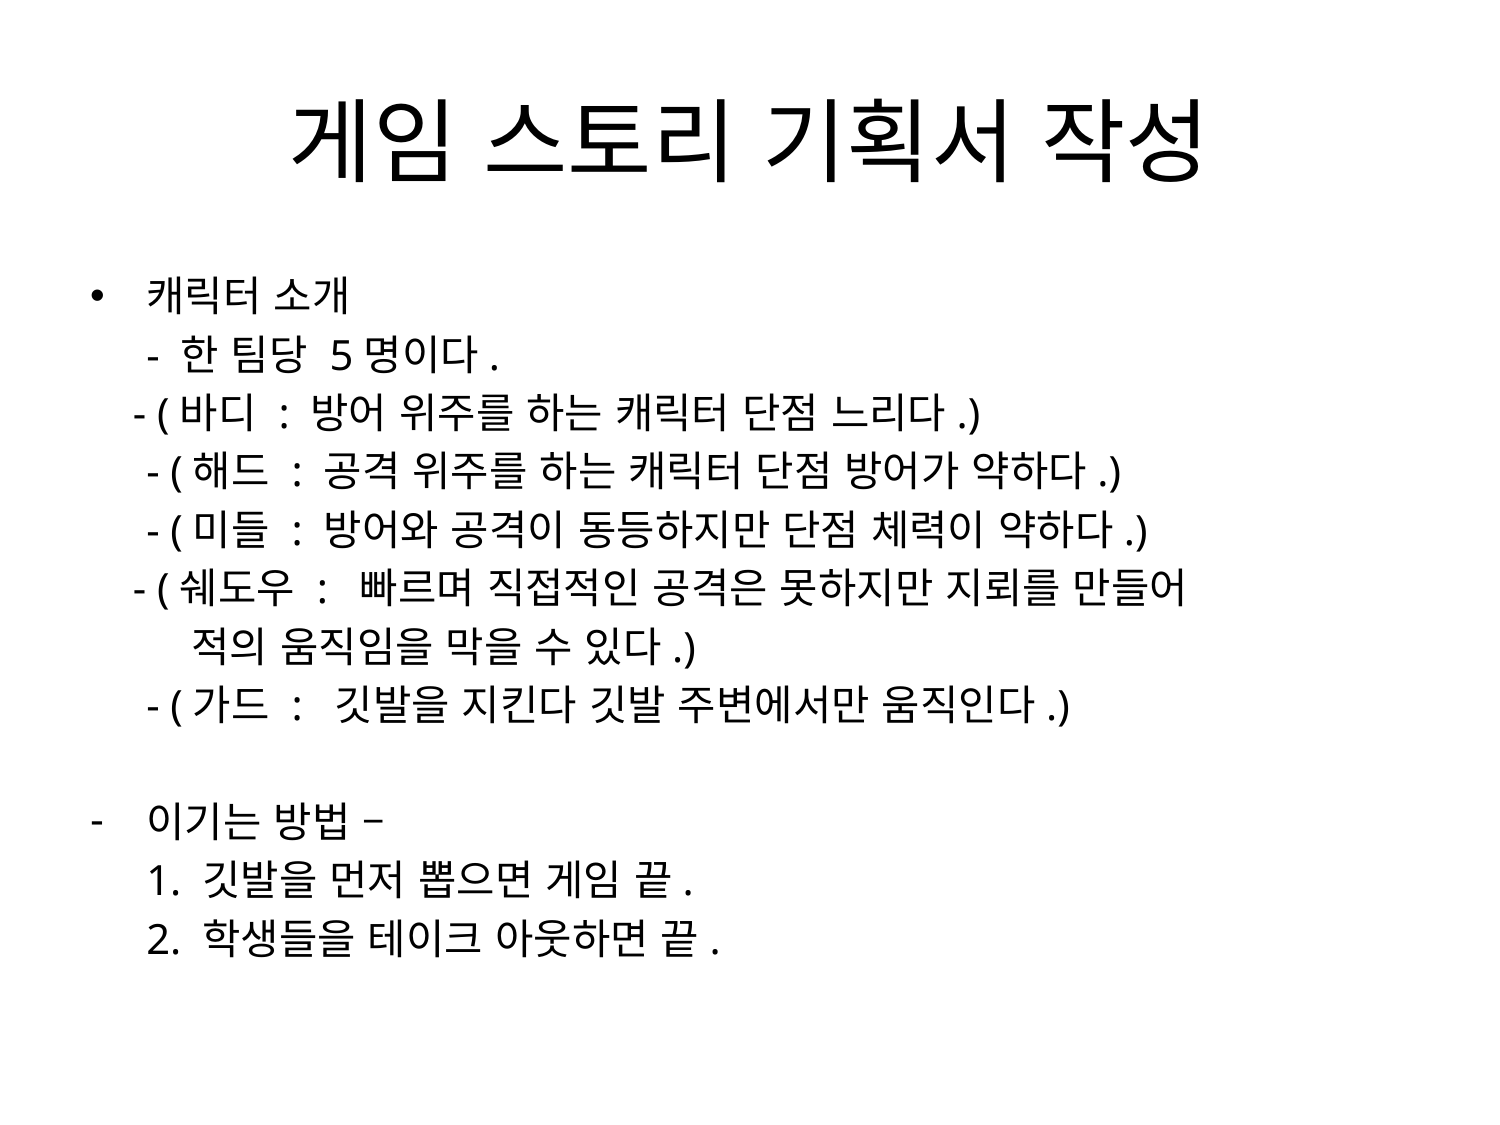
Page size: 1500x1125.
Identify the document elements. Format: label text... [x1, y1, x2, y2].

list 캐릭터 소개 - 한 팀당 5명이다. - (바디 : 방어 위주를 하는 캐릭터 단점 느리다.) - (해드 : 공격 위주를 하는 캐릭터 단점 방어가 약하다.) - (미들 : 방어와 공격이 동등하지만 단점 체력이 약하다.) - (쉐도우 : 빠르며 직접적인 공격은 못하지만 지뢰를 만들어 적의 움직임을 막을 수 있다.) - (가드 : 깃발을 지킨다 깃발 주변에서만 움직인다.) 이기는 방법 – 1. 깃발을 먼저 뽑으면 게임 끝. 2. 학생들을 테이크 아웃하면 끝. [75, 262, 1425, 1005]
title 게임 스토리 기획서 작성 [75, 45, 1425, 233]
